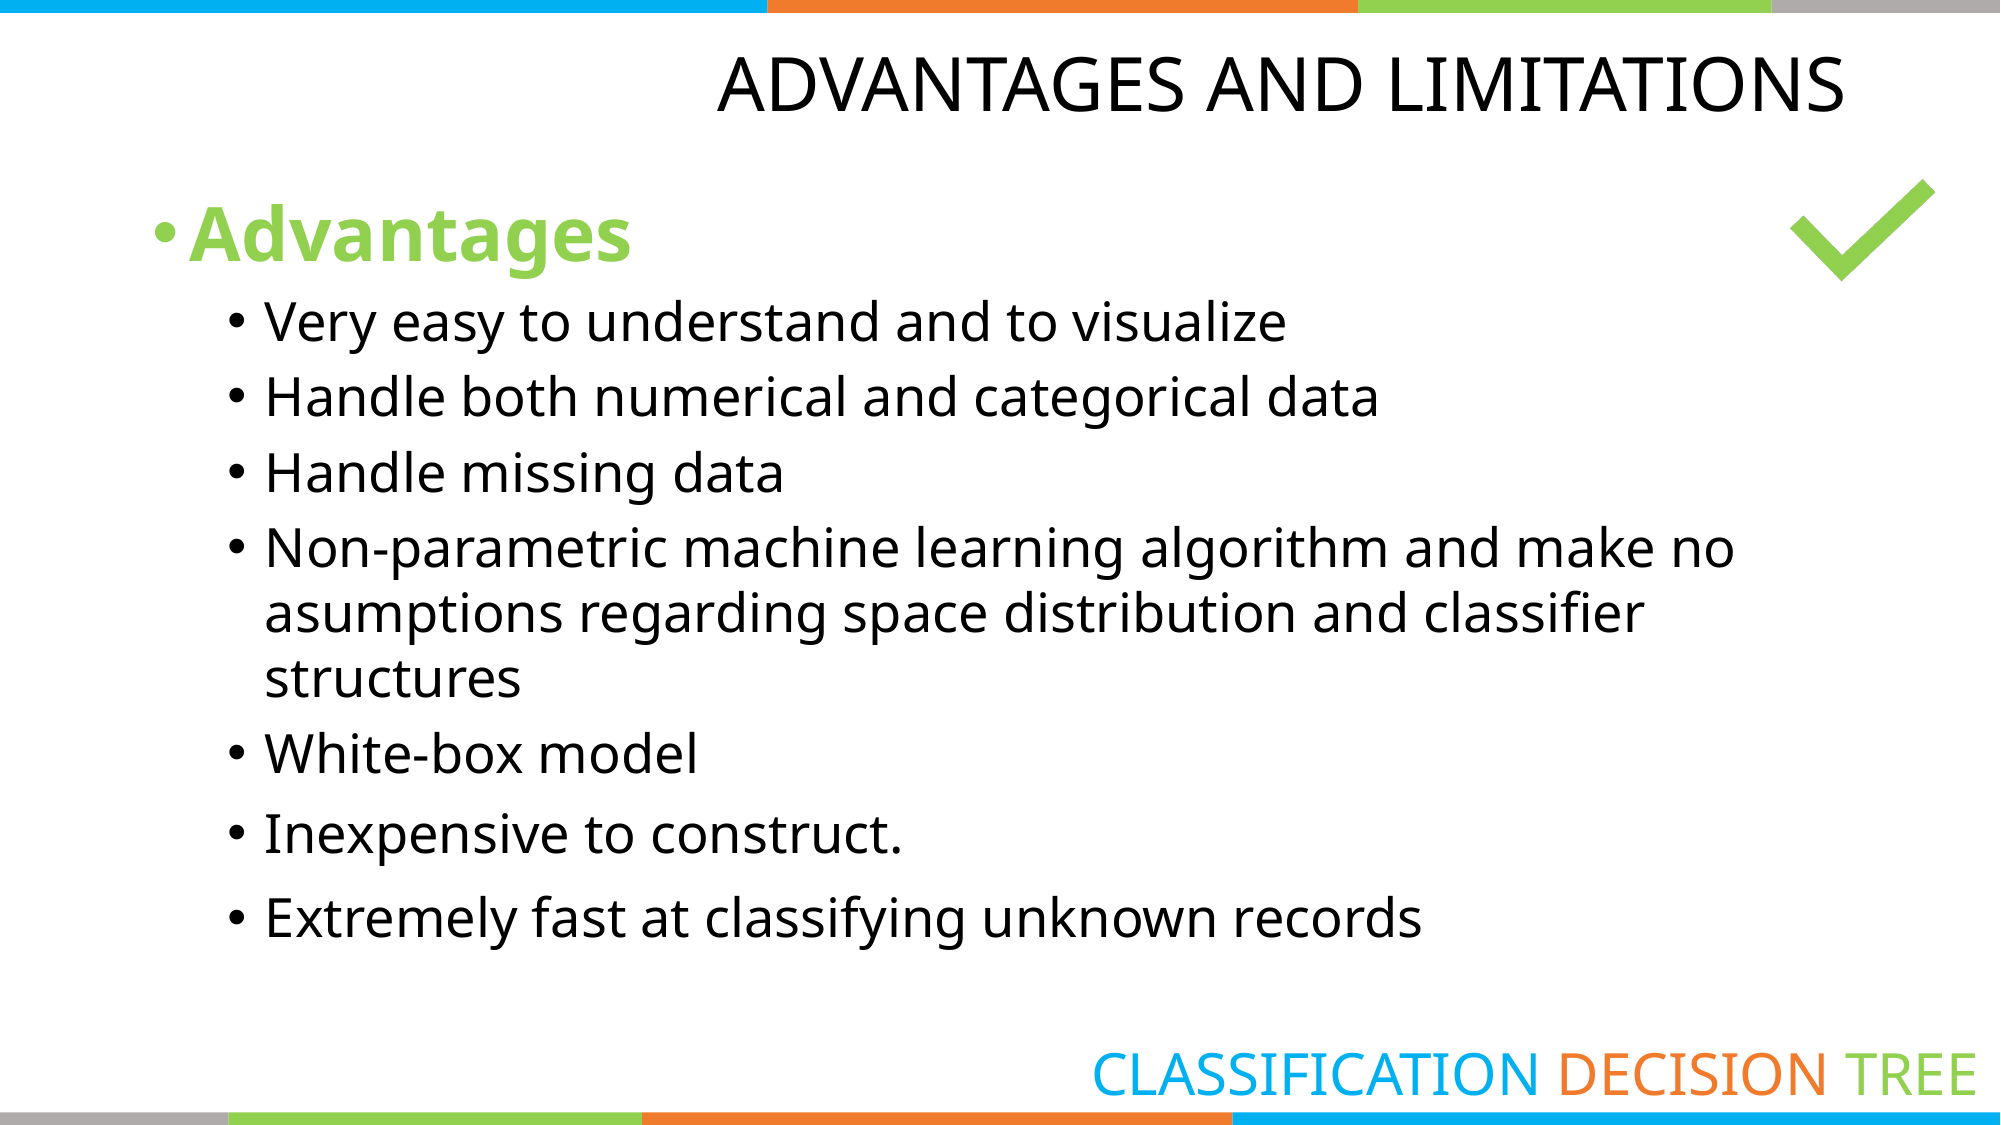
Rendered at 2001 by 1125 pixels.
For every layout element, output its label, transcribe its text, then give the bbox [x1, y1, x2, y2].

picture [1787, 154, 1938, 305]
list Advantages Very easy to understand and to visualize Handle both numerical and categorical data Handle missing data Non-parametric machine learning algorithm and make no asumptions regarding space distribution and classifier structures White-box model Inexpensive to construct. Extremely fast at classifying unknown records [137, 179, 1863, 1014]
title ADVANTAGES AND LIMITATIONS [137, 19, 1863, 155]
